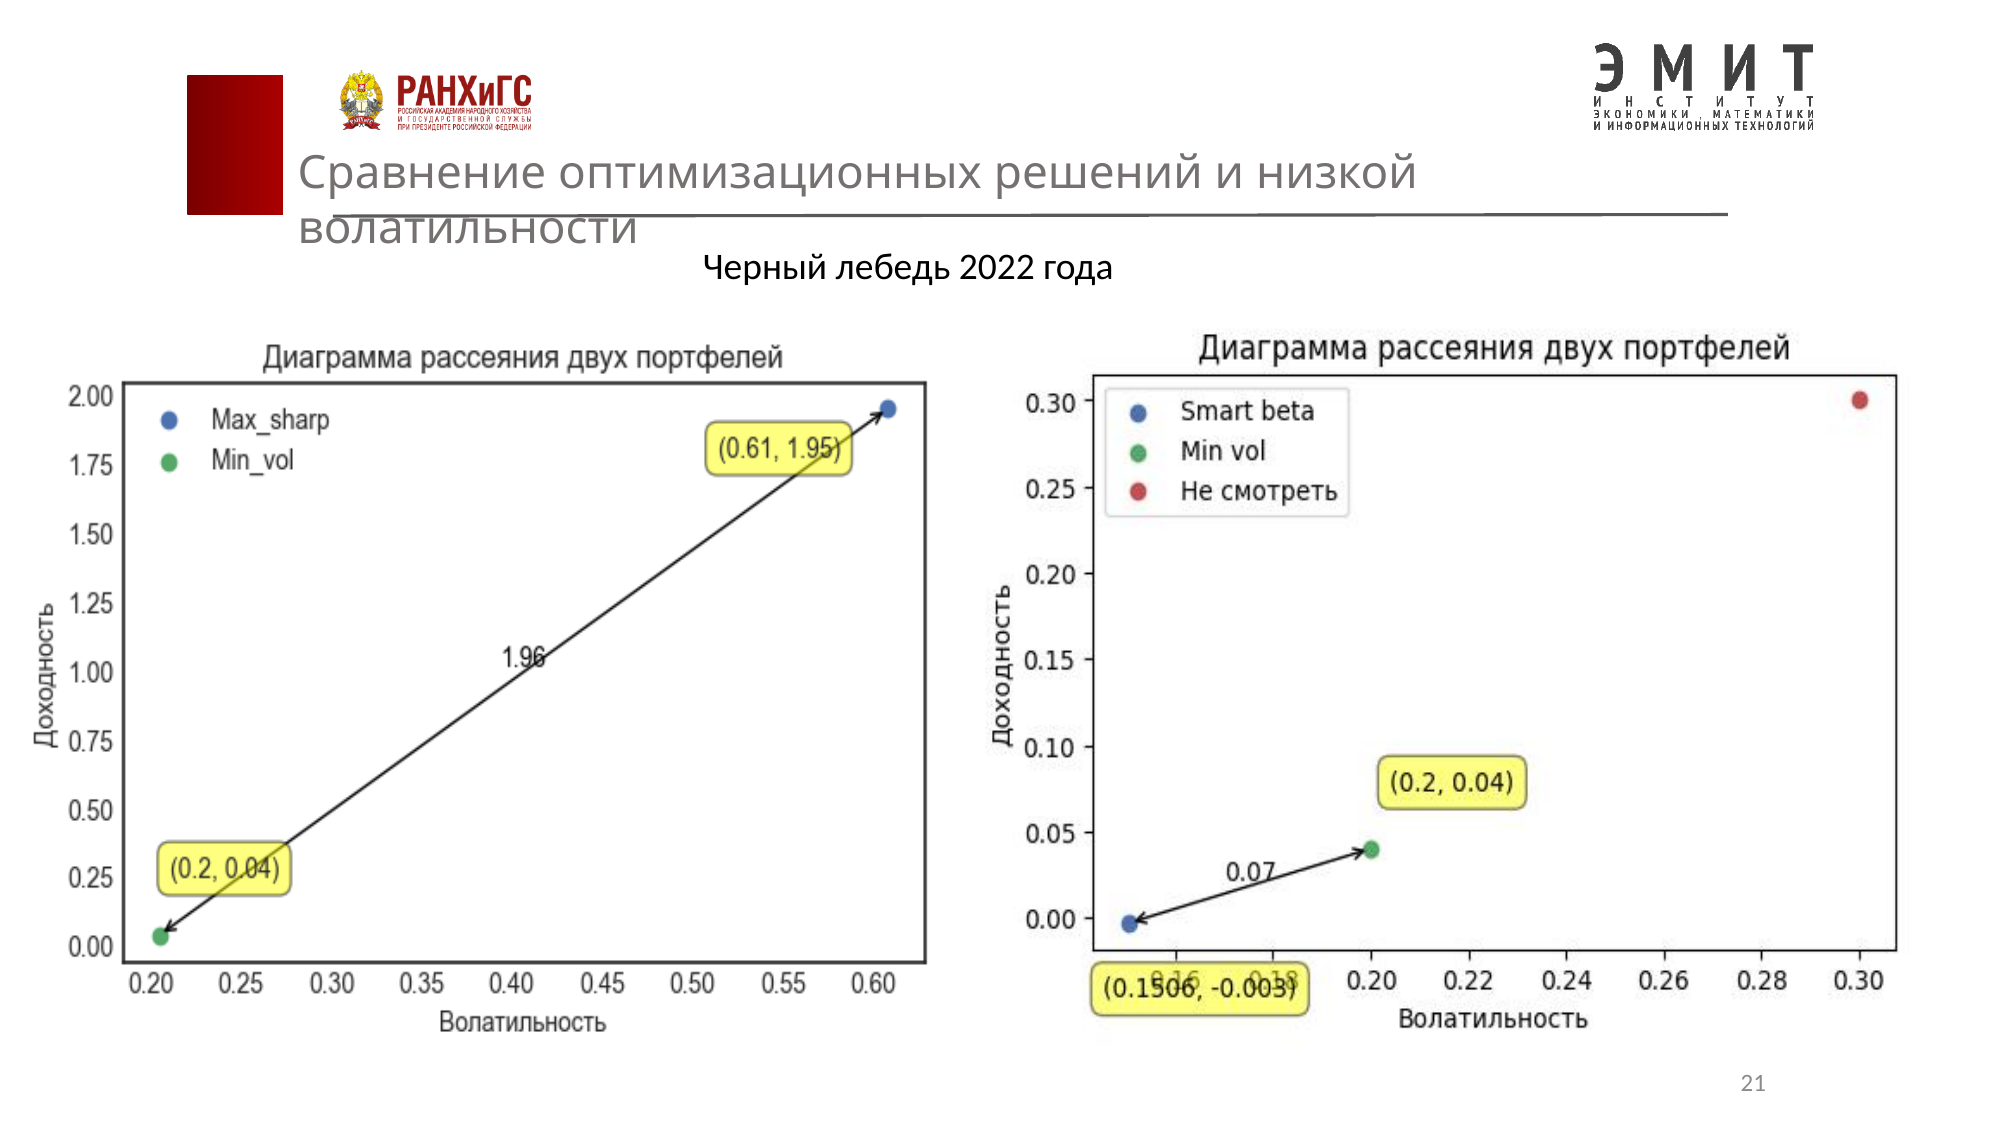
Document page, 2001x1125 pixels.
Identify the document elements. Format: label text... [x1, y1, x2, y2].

text_box [187, 75, 283, 215]
picture [972, 314, 1914, 1051]
text_box Сравнение оптимизационных решений и низкой волатильности [282, 134, 1712, 338]
slide_number 21 [1442, 1051, 1782, 1119]
picture [339, 70, 531, 131]
picture [17, 326, 941, 1055]
picture [1594, 43, 1813, 131]
text_box Черный лебедь 2022 года [688, 234, 1427, 295]
